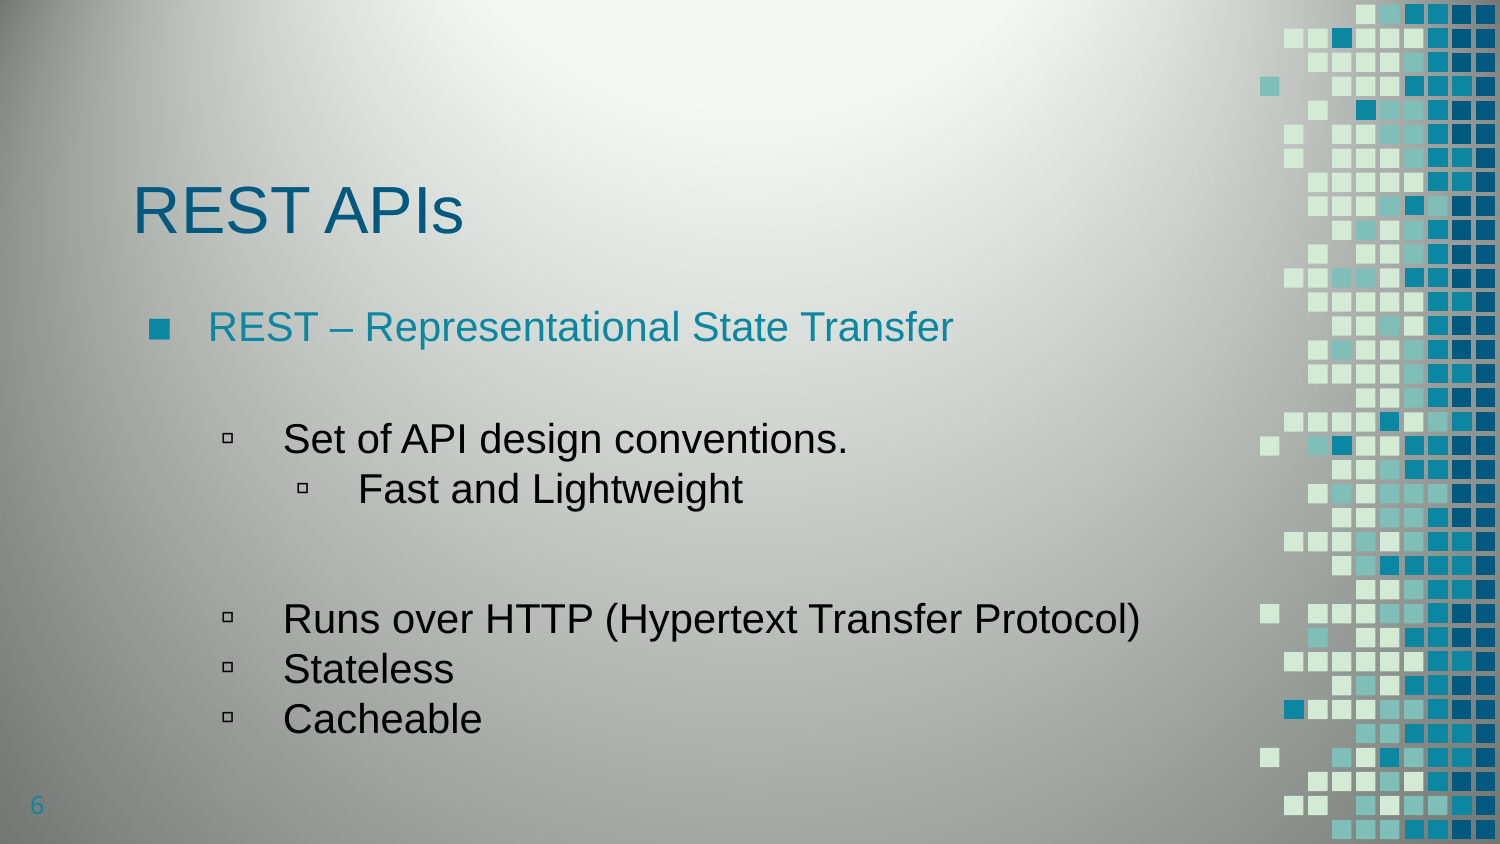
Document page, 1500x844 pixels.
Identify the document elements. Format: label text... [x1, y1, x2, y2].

slide_number 6 [15, 774, 105, 839]
picture [0, 0, 1500, 844]
title REST APIs [117, 121, 1227, 262]
list REST – Representational State Transfer Set of API design conventions. Fast and Lightweight Runs over HTTP (Hypertext Transfer Protocol) Stateless Cacheable [117, 284, 1227, 774]
